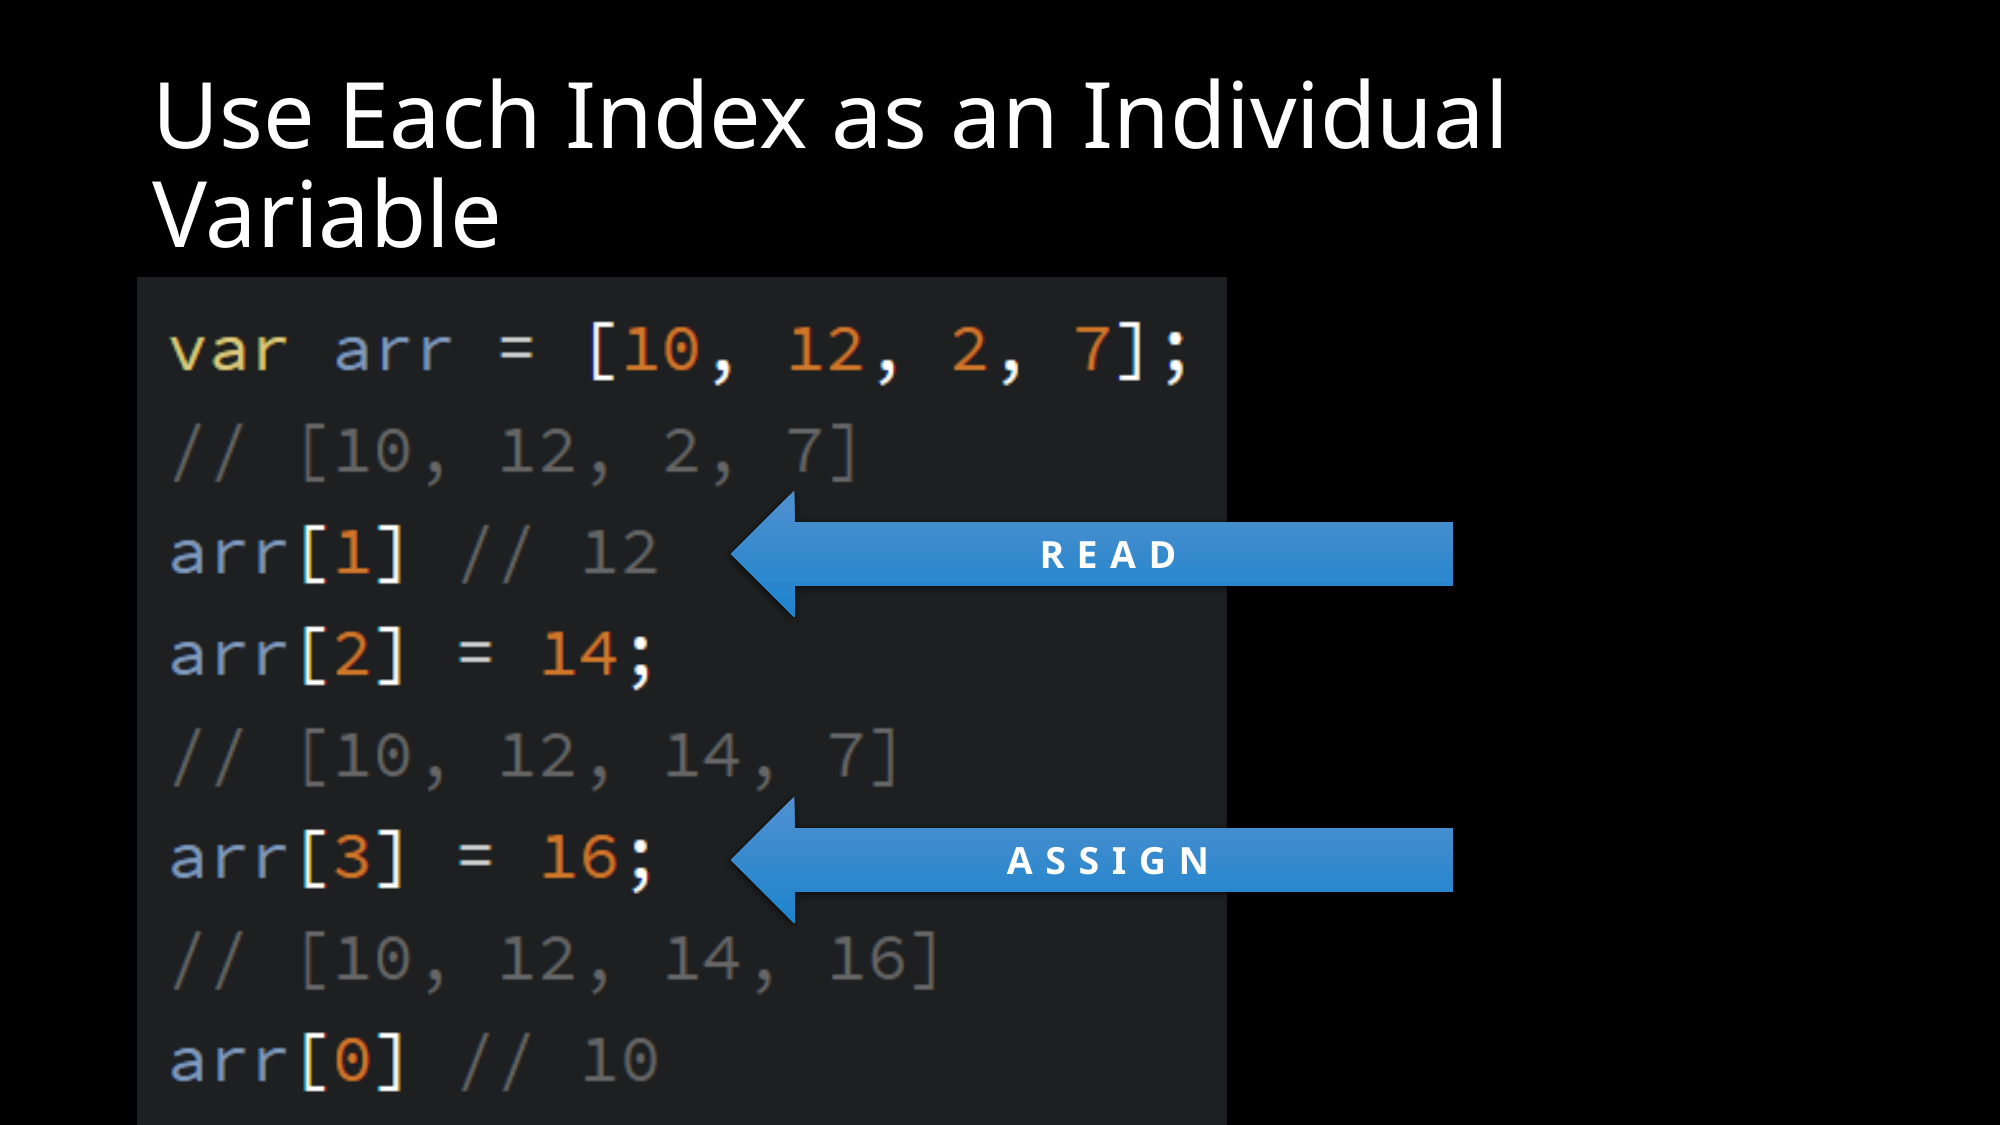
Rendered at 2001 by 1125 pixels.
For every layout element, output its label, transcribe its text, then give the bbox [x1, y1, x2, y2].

text_box ASSIGN [1227, 828, 1454, 892]
title Use Each Index as an Individual Variable [137, 59, 1863, 278]
picture [137, 277, 1227, 1125]
text_box READ [1227, 522, 1454, 586]
